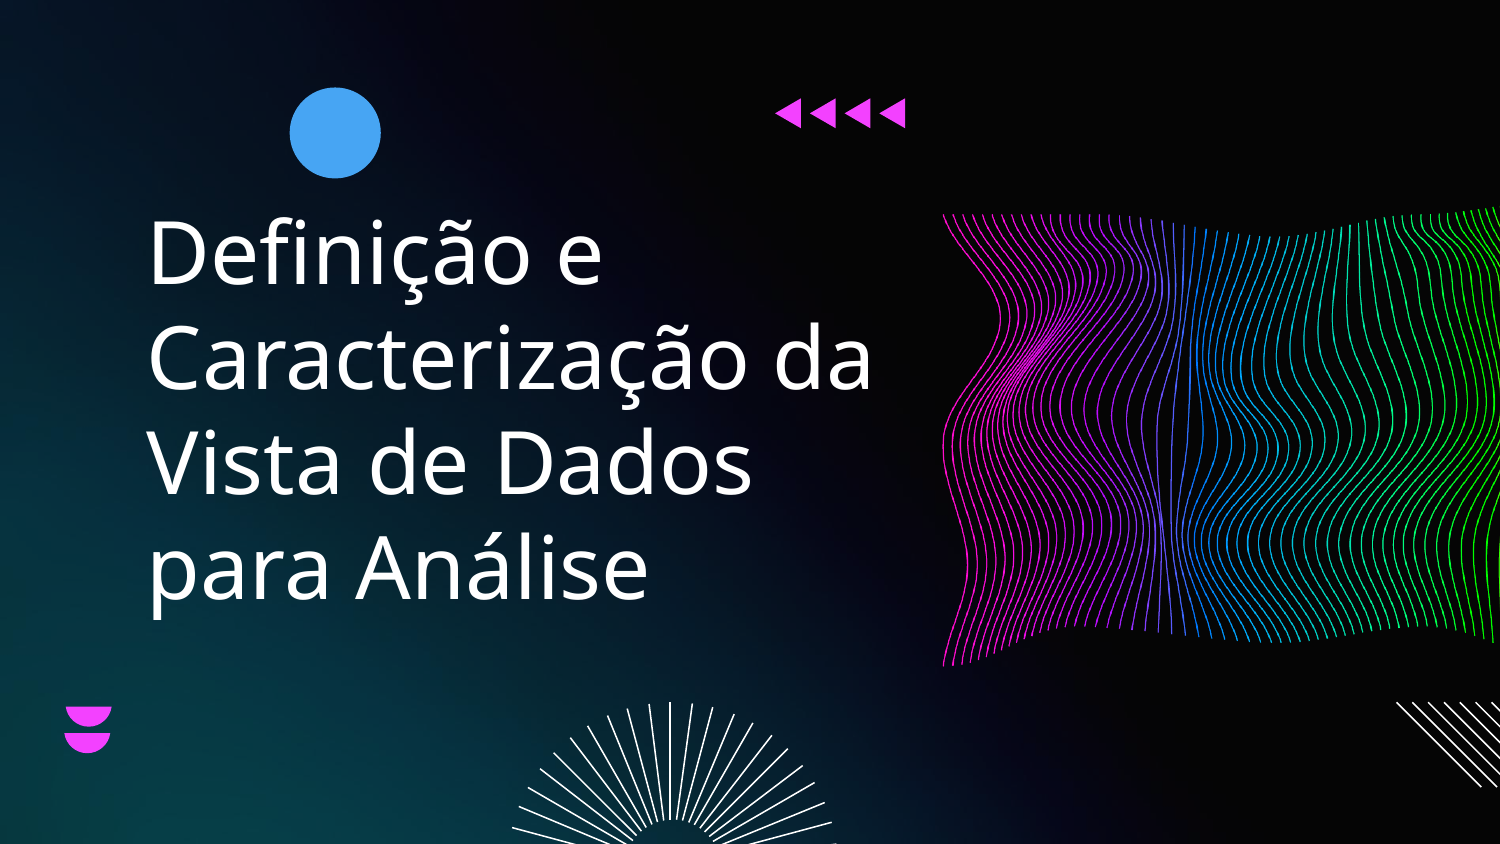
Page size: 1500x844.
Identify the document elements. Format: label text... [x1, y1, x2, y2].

title Definição e Caracterização da Vista de Dados para Análise [131, 196, 919, 530]
picture [0, 0, 1500, 844]
